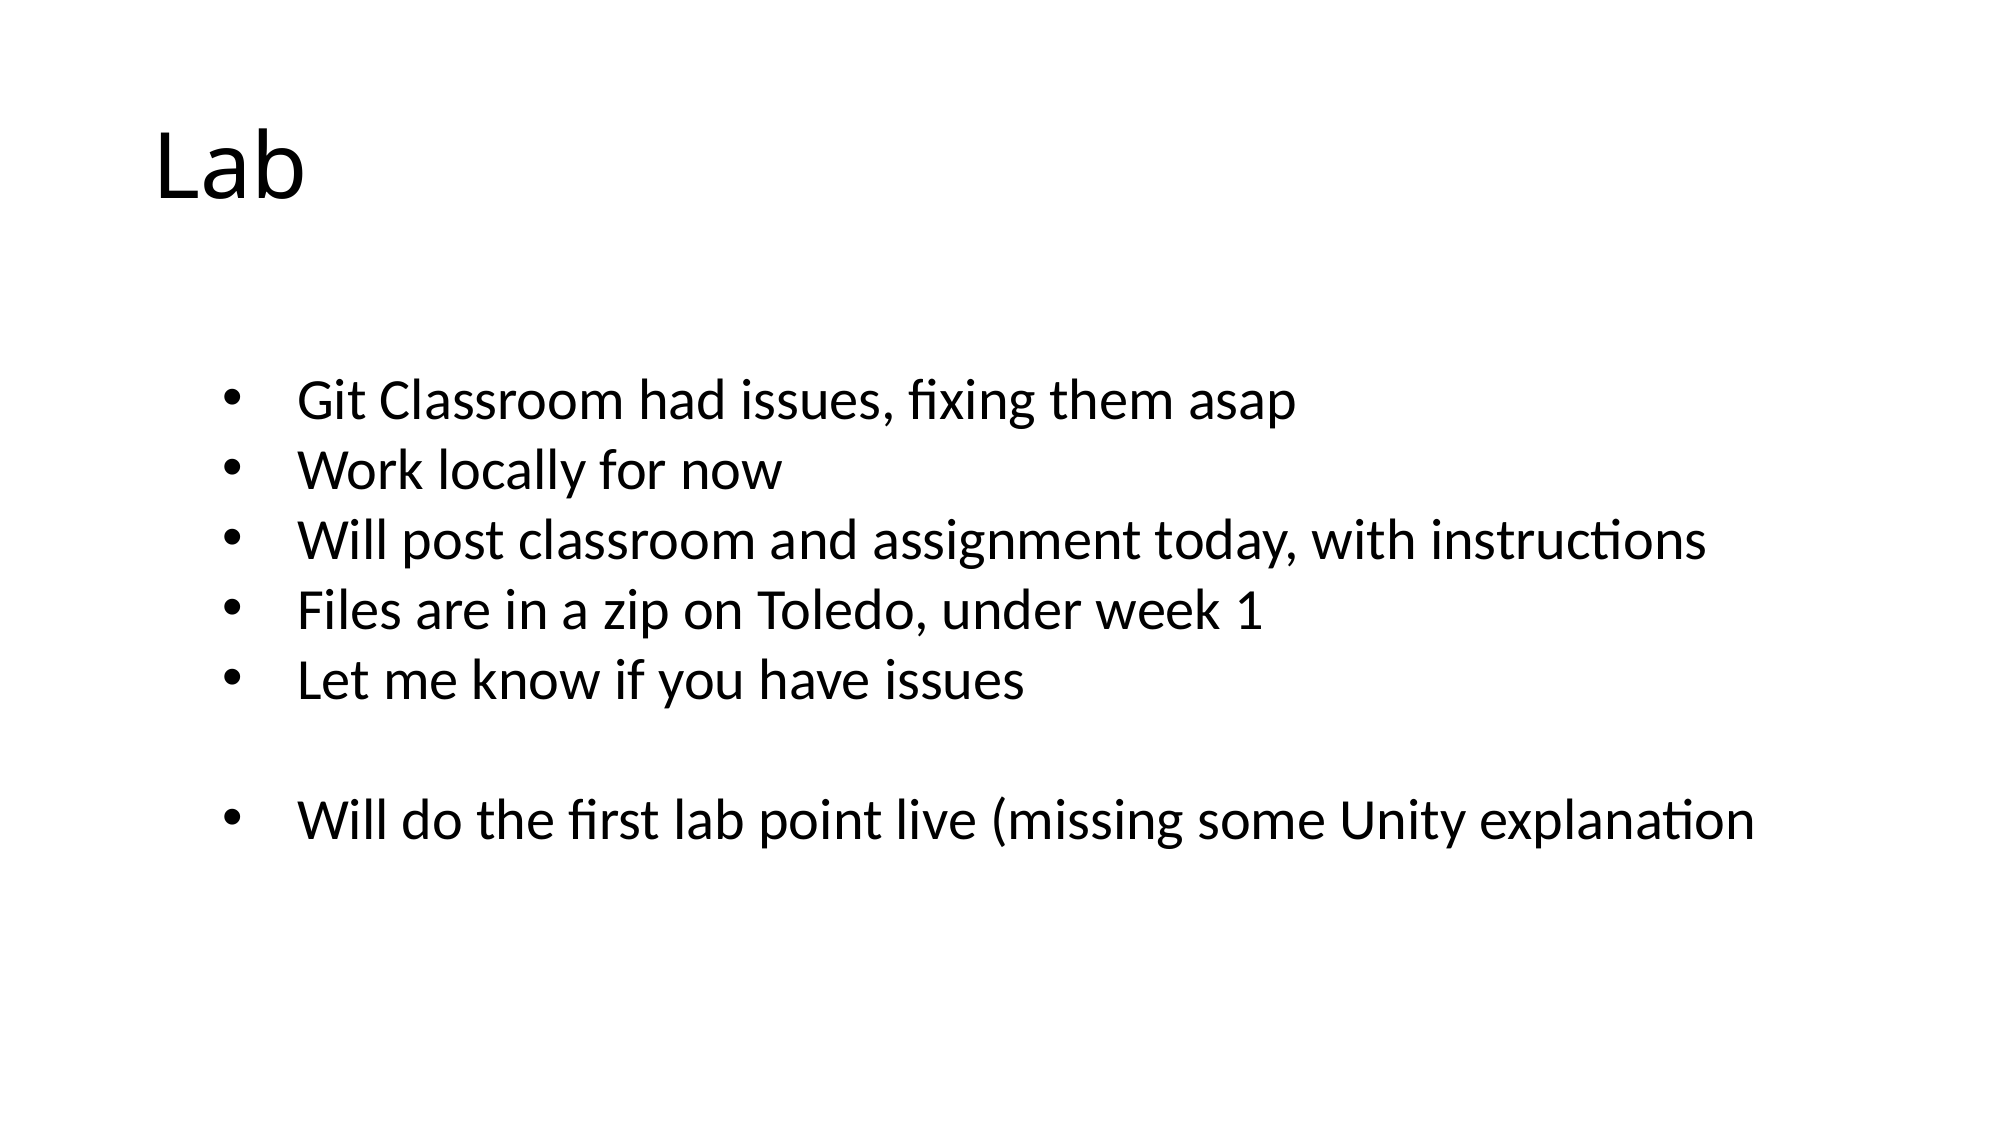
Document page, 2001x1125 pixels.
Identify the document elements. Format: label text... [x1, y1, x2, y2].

text_box Git Classroom had issues, fixing them asap Work locally for now Will post classroom and assignment today, with instructions Files are in a zip on Toledo, under week 1 Let me know if you have issues Will do the first lab point live (missing some Unity explanation [207, 353, 1772, 859]
title Lab [137, 59, 1863, 278]
